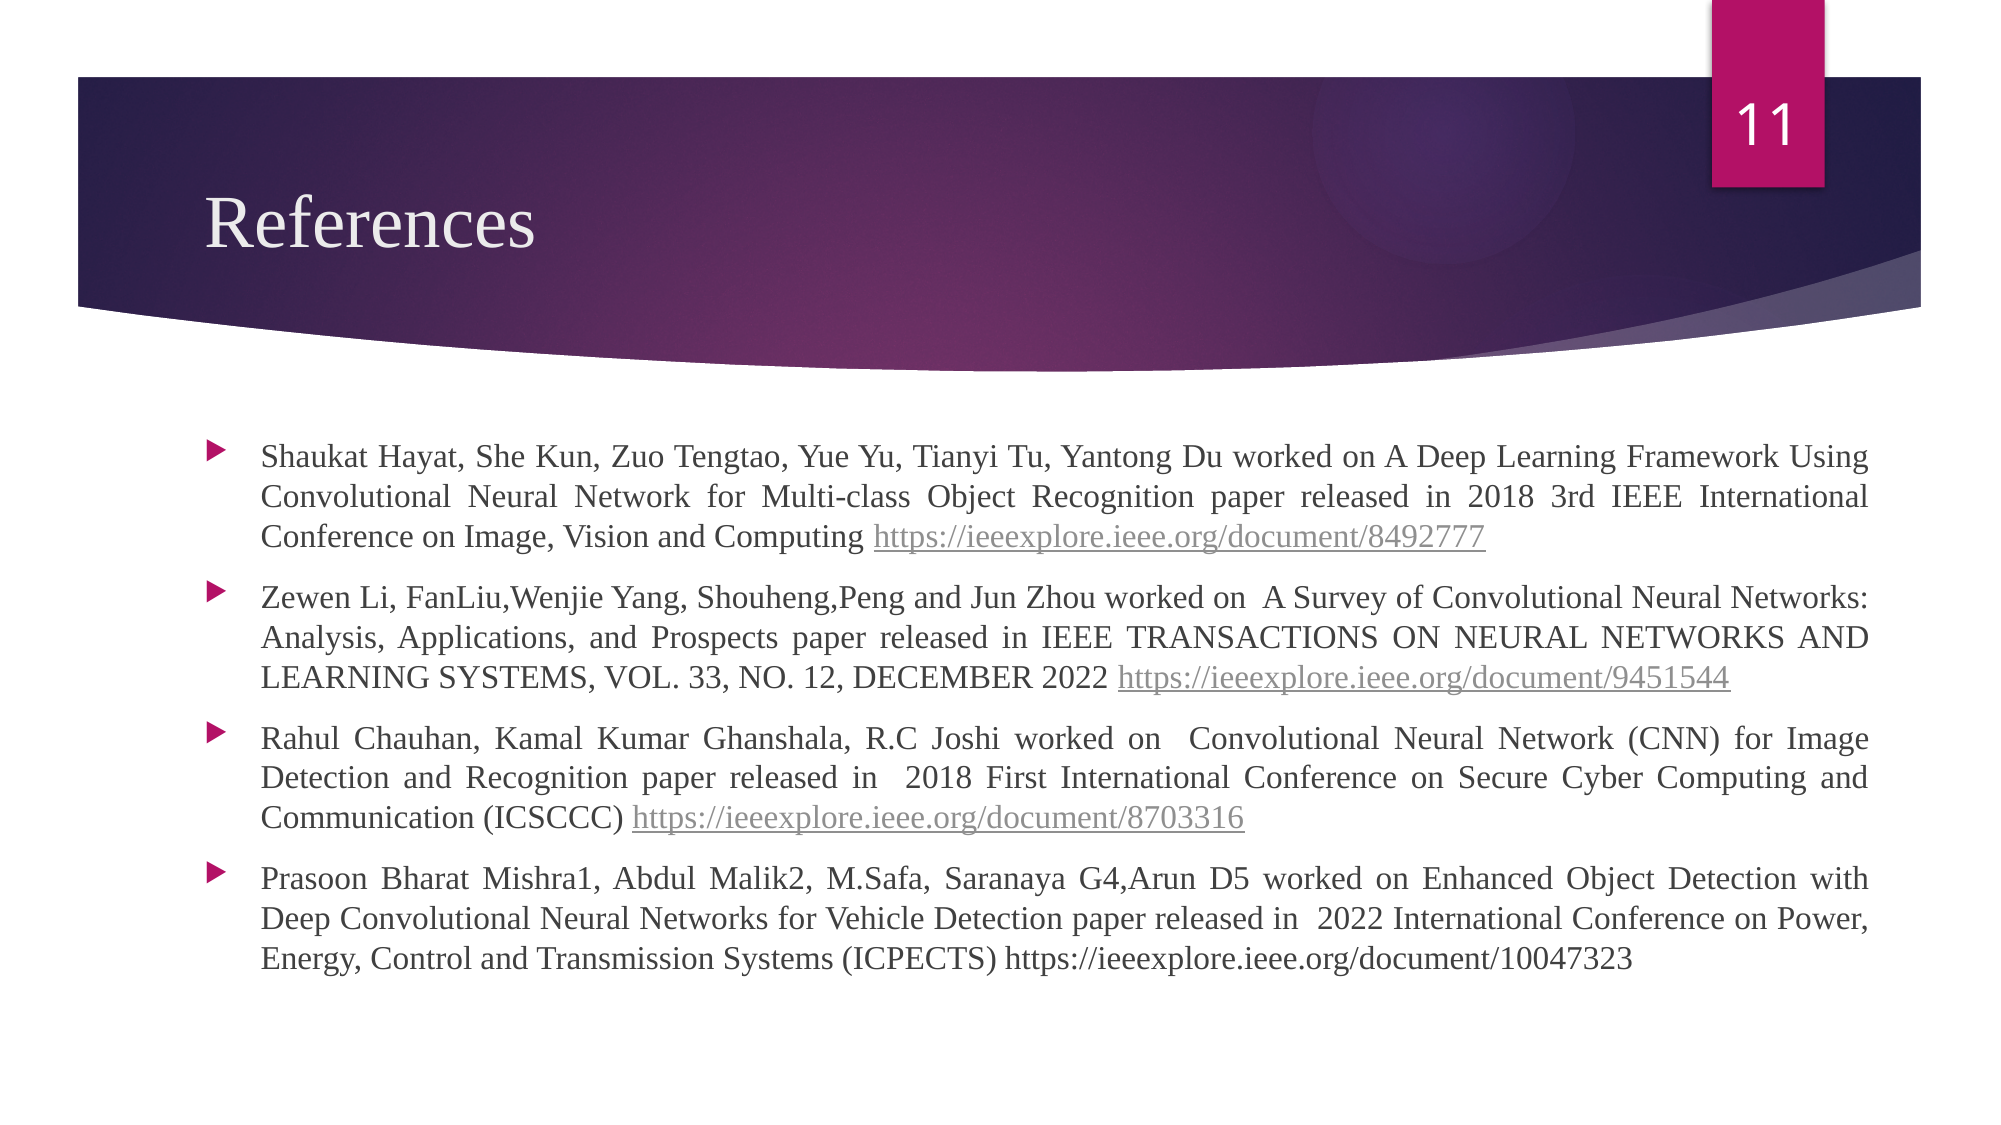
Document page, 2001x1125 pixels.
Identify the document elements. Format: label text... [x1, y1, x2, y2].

slide_number 11 [1698, 48, 1836, 175]
list Shaukat Hayat, She Kun, Zuo Tengtao, Yue Yu, Tianyi Tu, Yantong Du worked on A Deep Learning Framework Using Convolutional Neural Network for Multi-class Object Recognition paper released in 2018 3rd IEEE International Conference on Image, Vision and Computing https://ieeexplore.ieee.org/document/8492777 Zewen Li, FanLiu,Wenjie Yang, Shouheng,Peng and Jun Zhou worked on A Survey of Convolutional Neural Networks: Analysis, Applications, and Prospects paper released in IEEE TRANSACTIONS ON NEURAL NETWORKS AND LEARNING SYSTEMS, VOL. 33, NO. 12, DECEMBER 2022 https://ieeexplore.ieee.org/document/9451544 Rahul Chauhan, Kamal Kumar Ghanshala, R.C Joshi worked on Convolutional Neural Network (CNN) for Image Detection and Recognition paper released in 2018 First International Conference on Secure Cyber Computing and Communication (ICSCCC) https://ieeexplore.ieee.org/document/8703316 Prasoon Bharat Mishra1, Abdul Malik2, M.Safa, Saranaya G4,Arun D5 worked on Enhanced Object Detection with Deep Convolutional Neural Networks for Vehicle Detection paper released in 2022 International Conference on Power, Energy, Control and Transmission Systems (ICPECTS) https://ieeexplore.ieee.org/document/10047323 [189, 427, 1888, 988]
title References [189, 159, 1627, 276]
